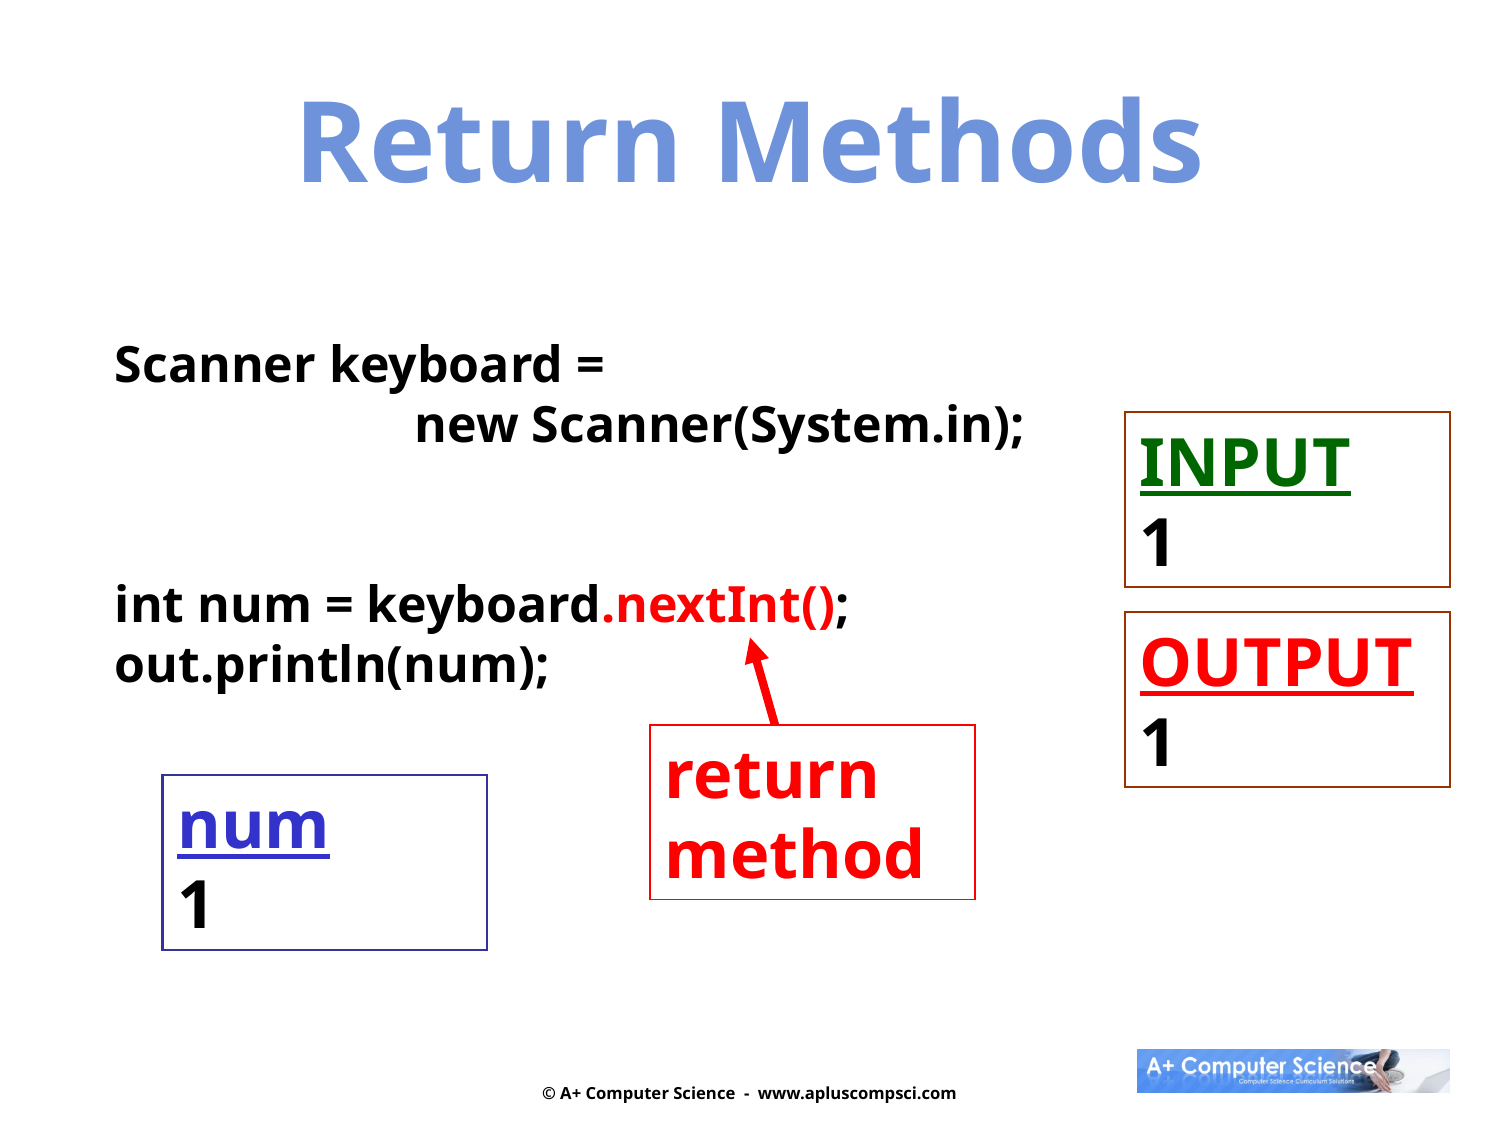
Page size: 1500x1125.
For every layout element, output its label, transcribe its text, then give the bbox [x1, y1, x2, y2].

text_box [747, 637, 775, 724]
text_box return method [650, 724, 975, 900]
text_box OUTPUT1 [1125, 612, 1450, 788]
text_box INPUT 1 [1125, 412, 1450, 588]
footer © A+ Computer Science - www.apluscompsci.com [512, 1024, 988, 1101]
text_box num 1 [162, 774, 488, 950]
text_box Return Methods [0, 62, 1500, 213]
picture [1137, 1049, 1450, 1093]
text_box Scanner keyboard = new Scanner(System.in); int num = keyboard.nextInt(); out.println(num); [99, 324, 1300, 940]
